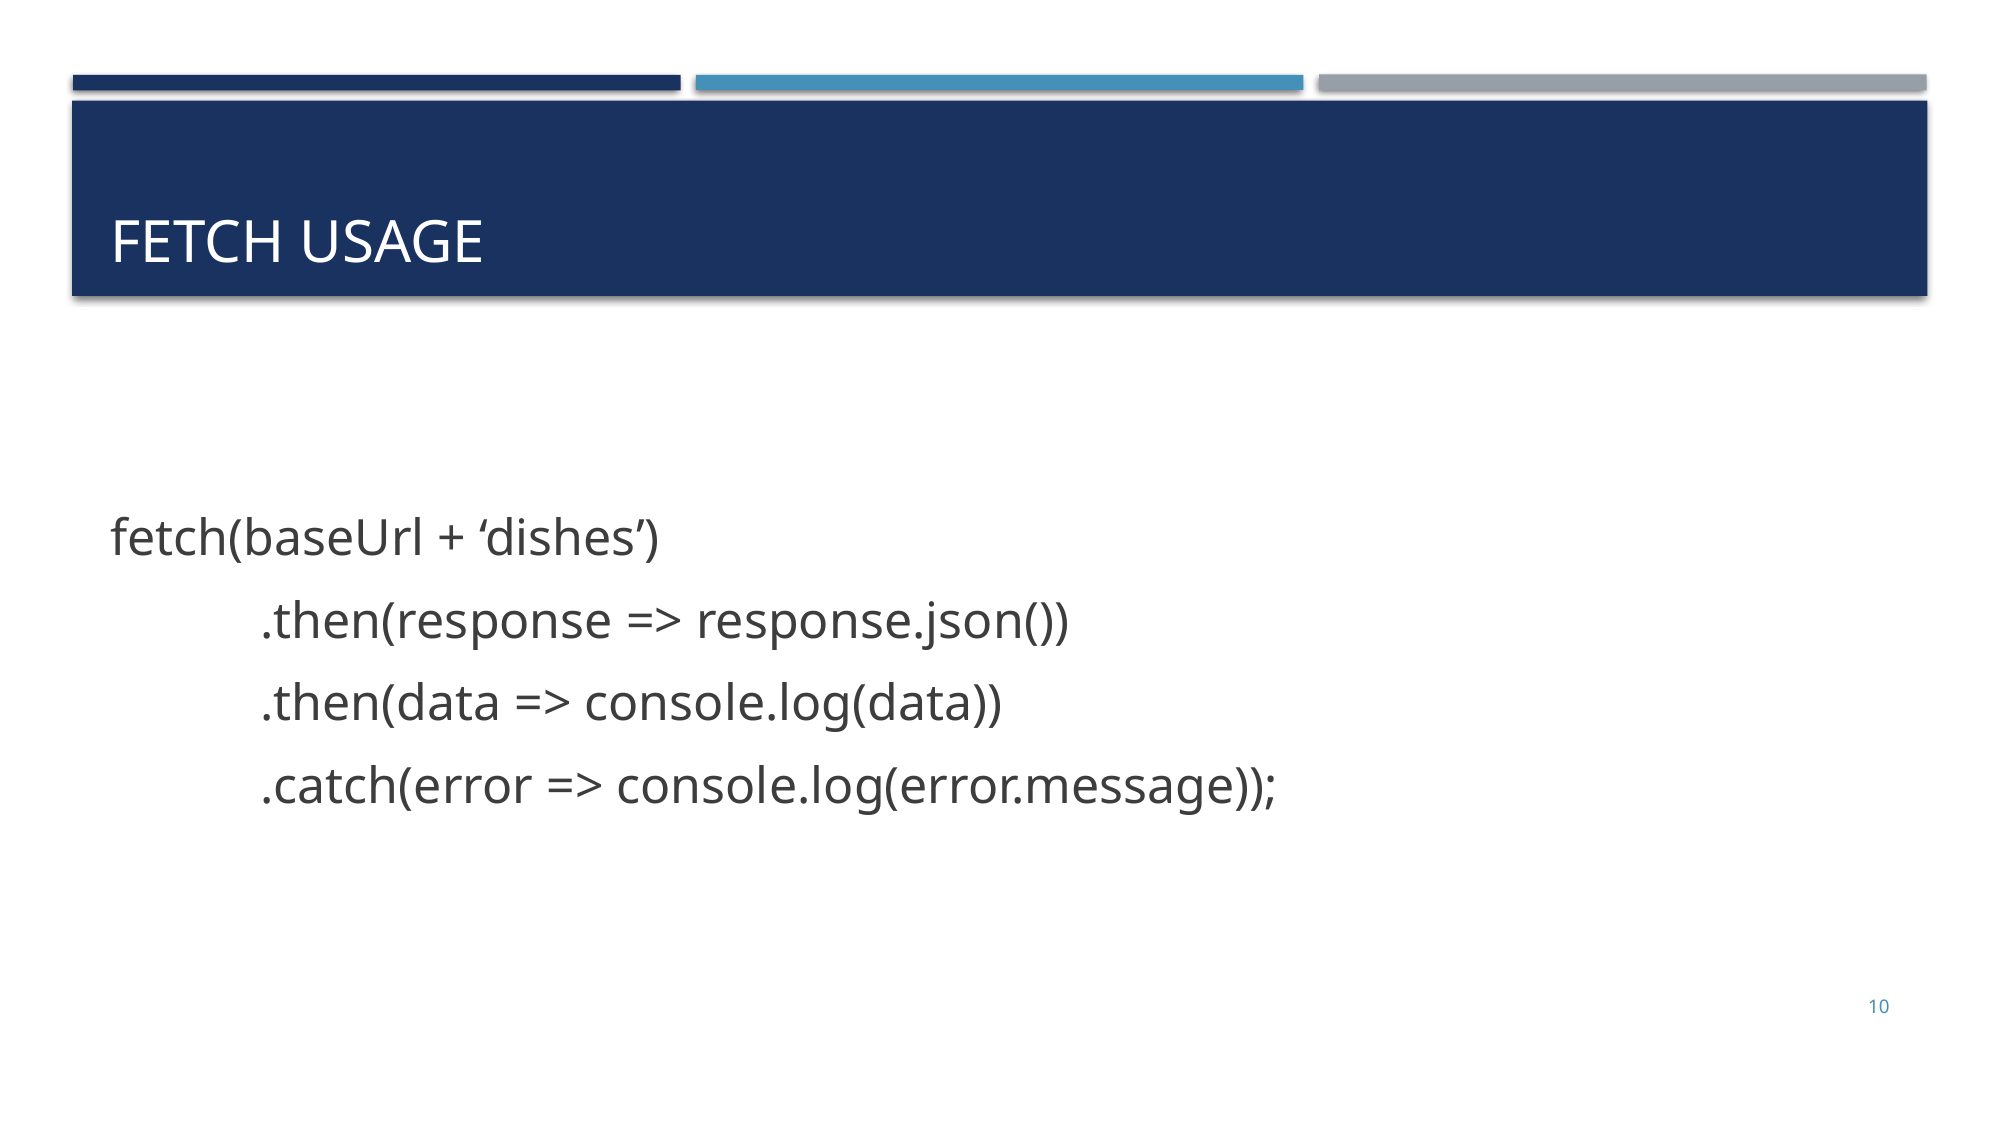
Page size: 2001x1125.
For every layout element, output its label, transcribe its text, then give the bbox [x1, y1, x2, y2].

list fetch(baseUrl + ‘dishes’) .then(response => response.json()) .then(data => console.log(data)) .catch(error => console.log(error.message)); [95, 357, 1905, 962]
slide_number 10 [1732, 977, 1905, 1037]
title Fetch Usage [95, 115, 1905, 282]
